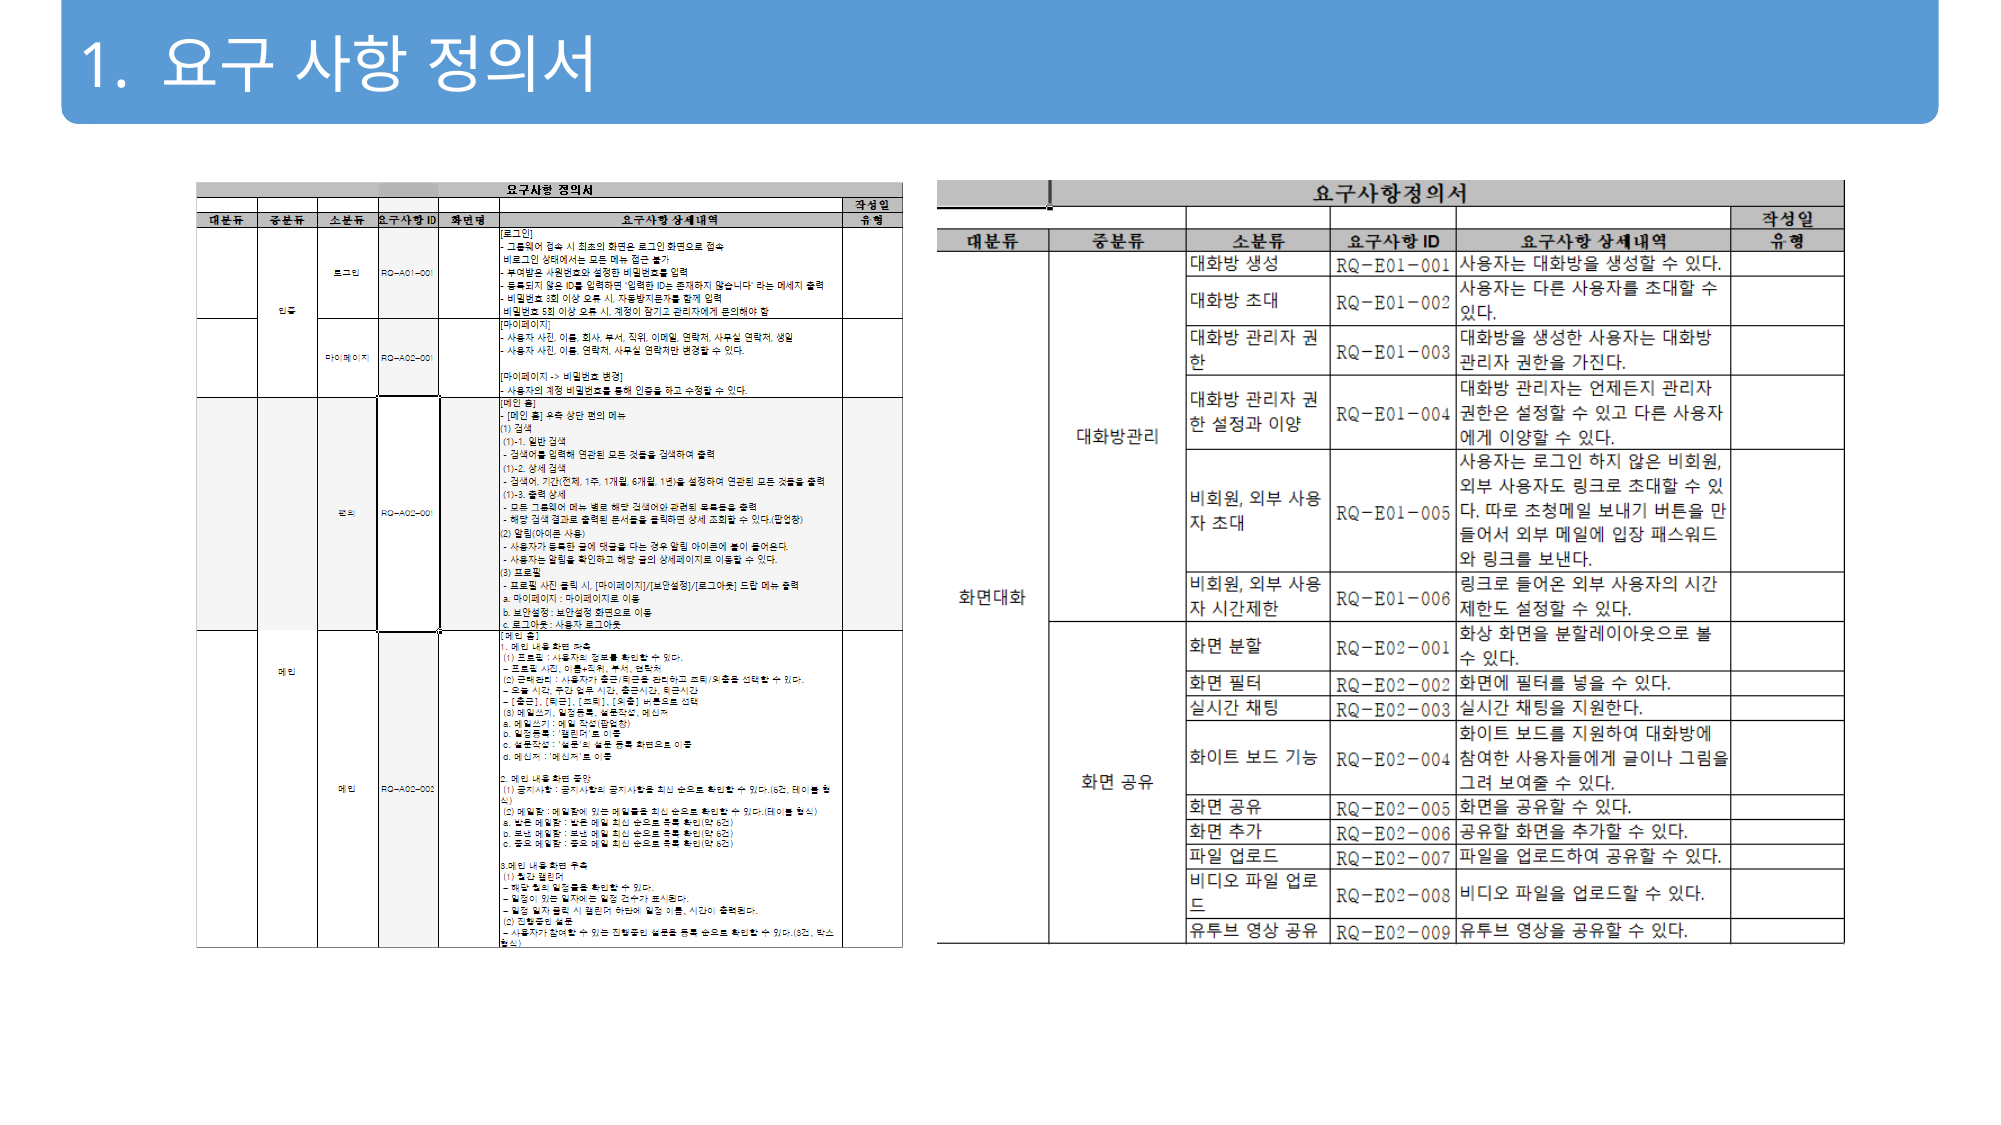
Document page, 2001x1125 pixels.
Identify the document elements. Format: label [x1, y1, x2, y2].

picture [196, 182, 903, 948]
text_box [61, 0, 1939, 124]
picture [937, 180, 1845, 945]
